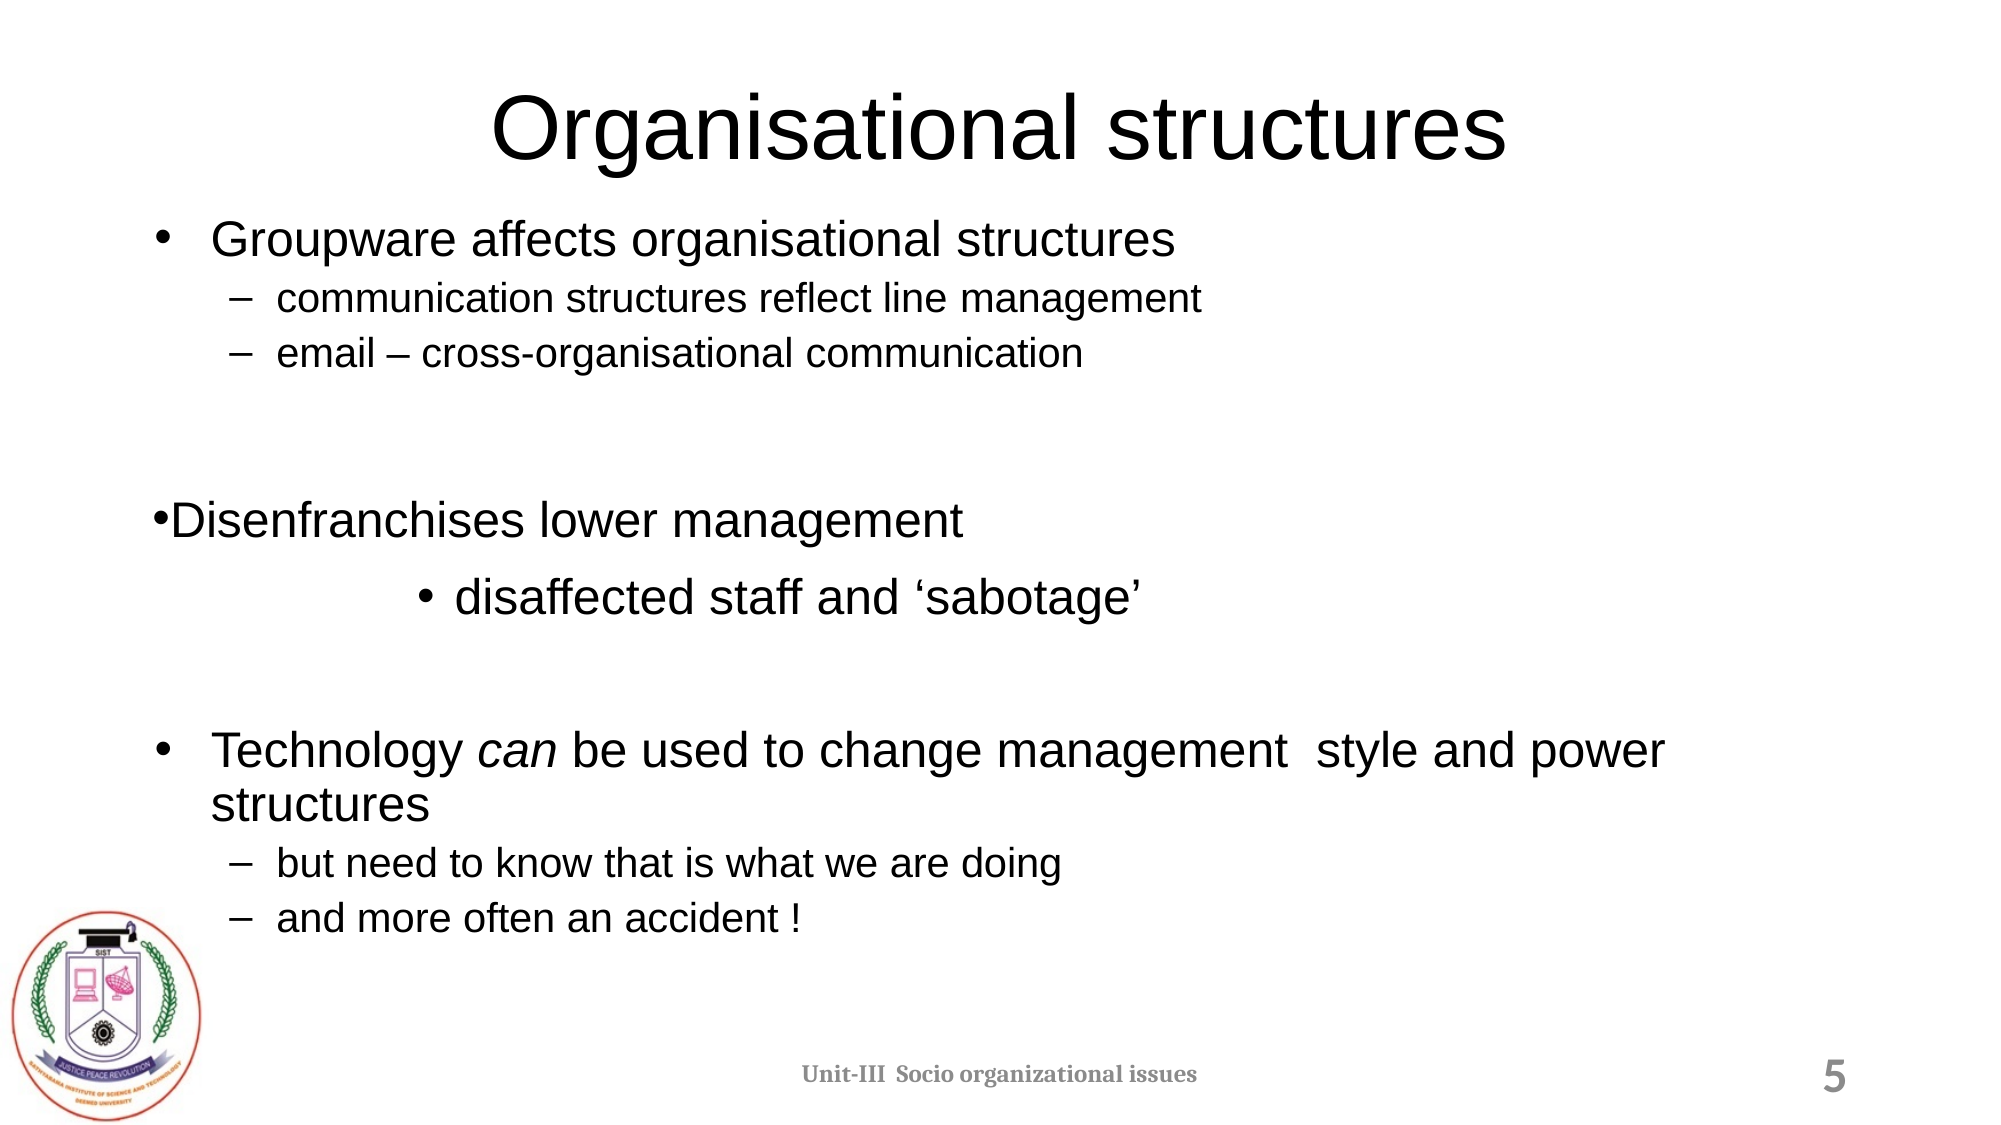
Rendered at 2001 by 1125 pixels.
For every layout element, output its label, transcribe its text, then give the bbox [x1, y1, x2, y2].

list Groupware affects organisational structures communication structures reflect line management email – cross-organisational communication Disenfranchises lower management disaffected staff and ‘sabotage’ Technology can be used to change management style and power structures but need to know that is what we are doing and more often an accident ! [137, 199, 1863, 1014]
picture [0, 907, 213, 1125]
title Organisational structures [137, 59, 1863, 199]
footer Unit-III Socio organizational issues [662, 1042, 1338, 1103]
slide_number 5 [1412, 1042, 1863, 1103]
